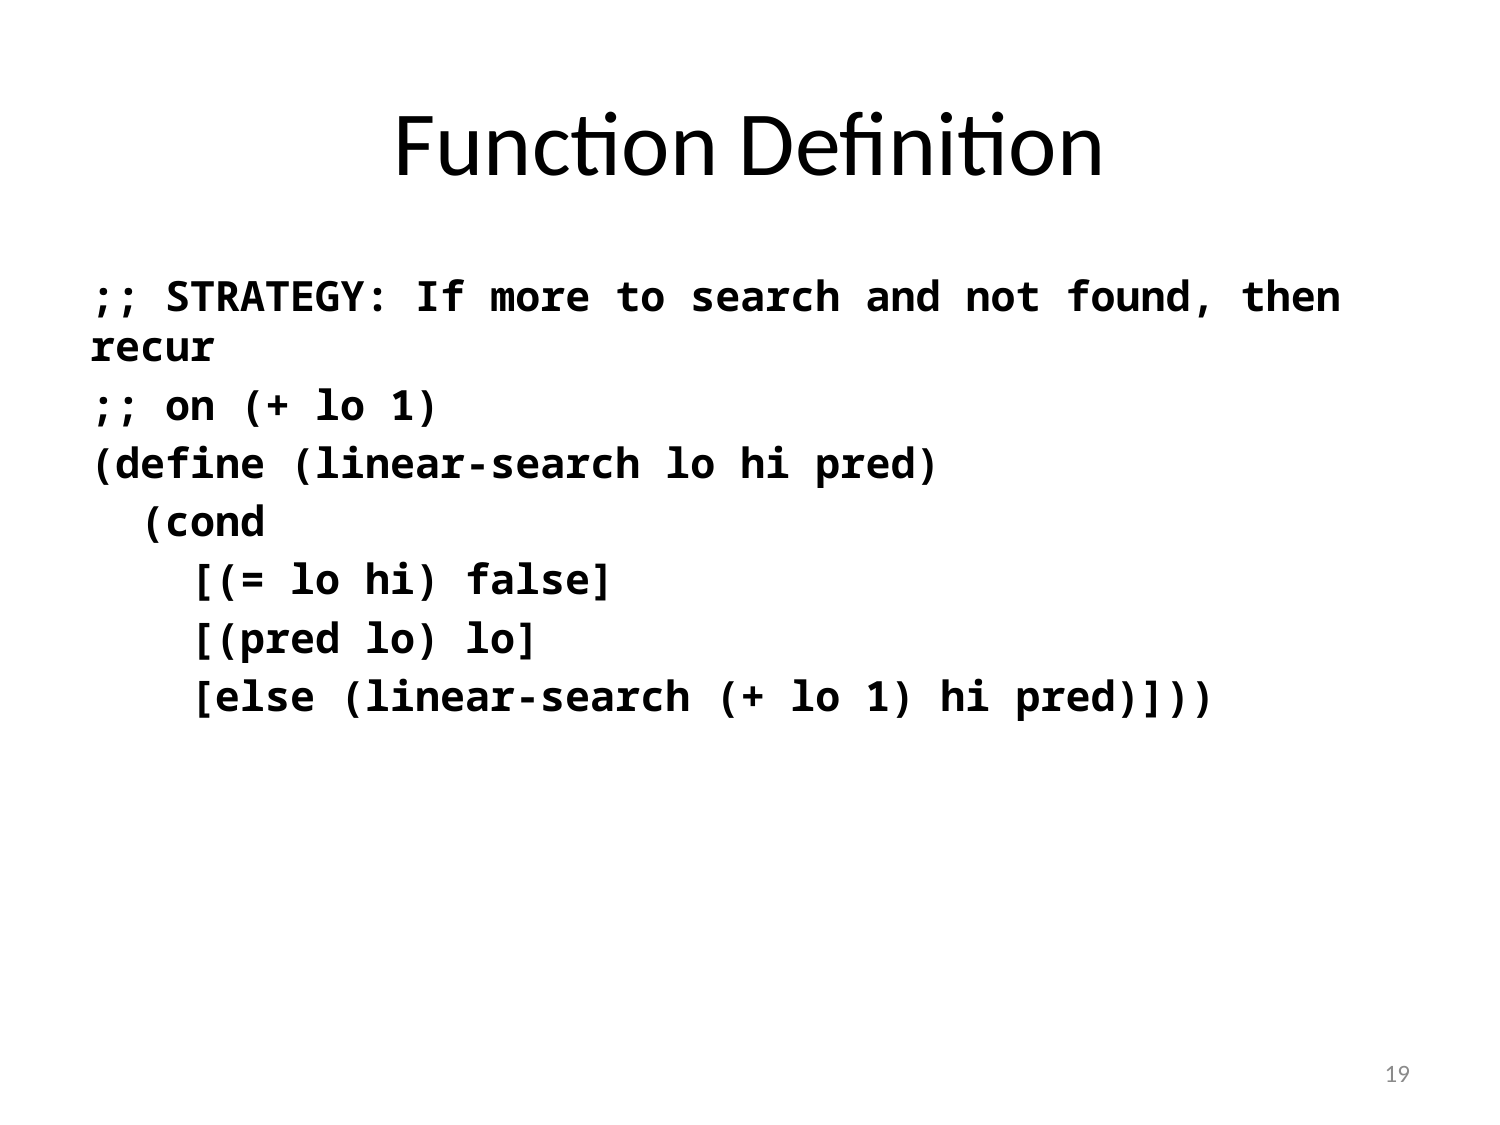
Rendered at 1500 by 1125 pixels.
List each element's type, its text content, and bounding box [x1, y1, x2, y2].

title Function Definition [75, 45, 1425, 233]
list ;; STRATEGY: If more to search and not found, then recur ;; on (+ lo 1) (define (linear-search lo hi pred) (cond [(= lo hi) false] [(pred lo) lo] [else (linear-search (+ lo 1) hi pred)])) [75, 262, 1425, 1005]
slide_number 19 [1074, 1042, 1425, 1103]
